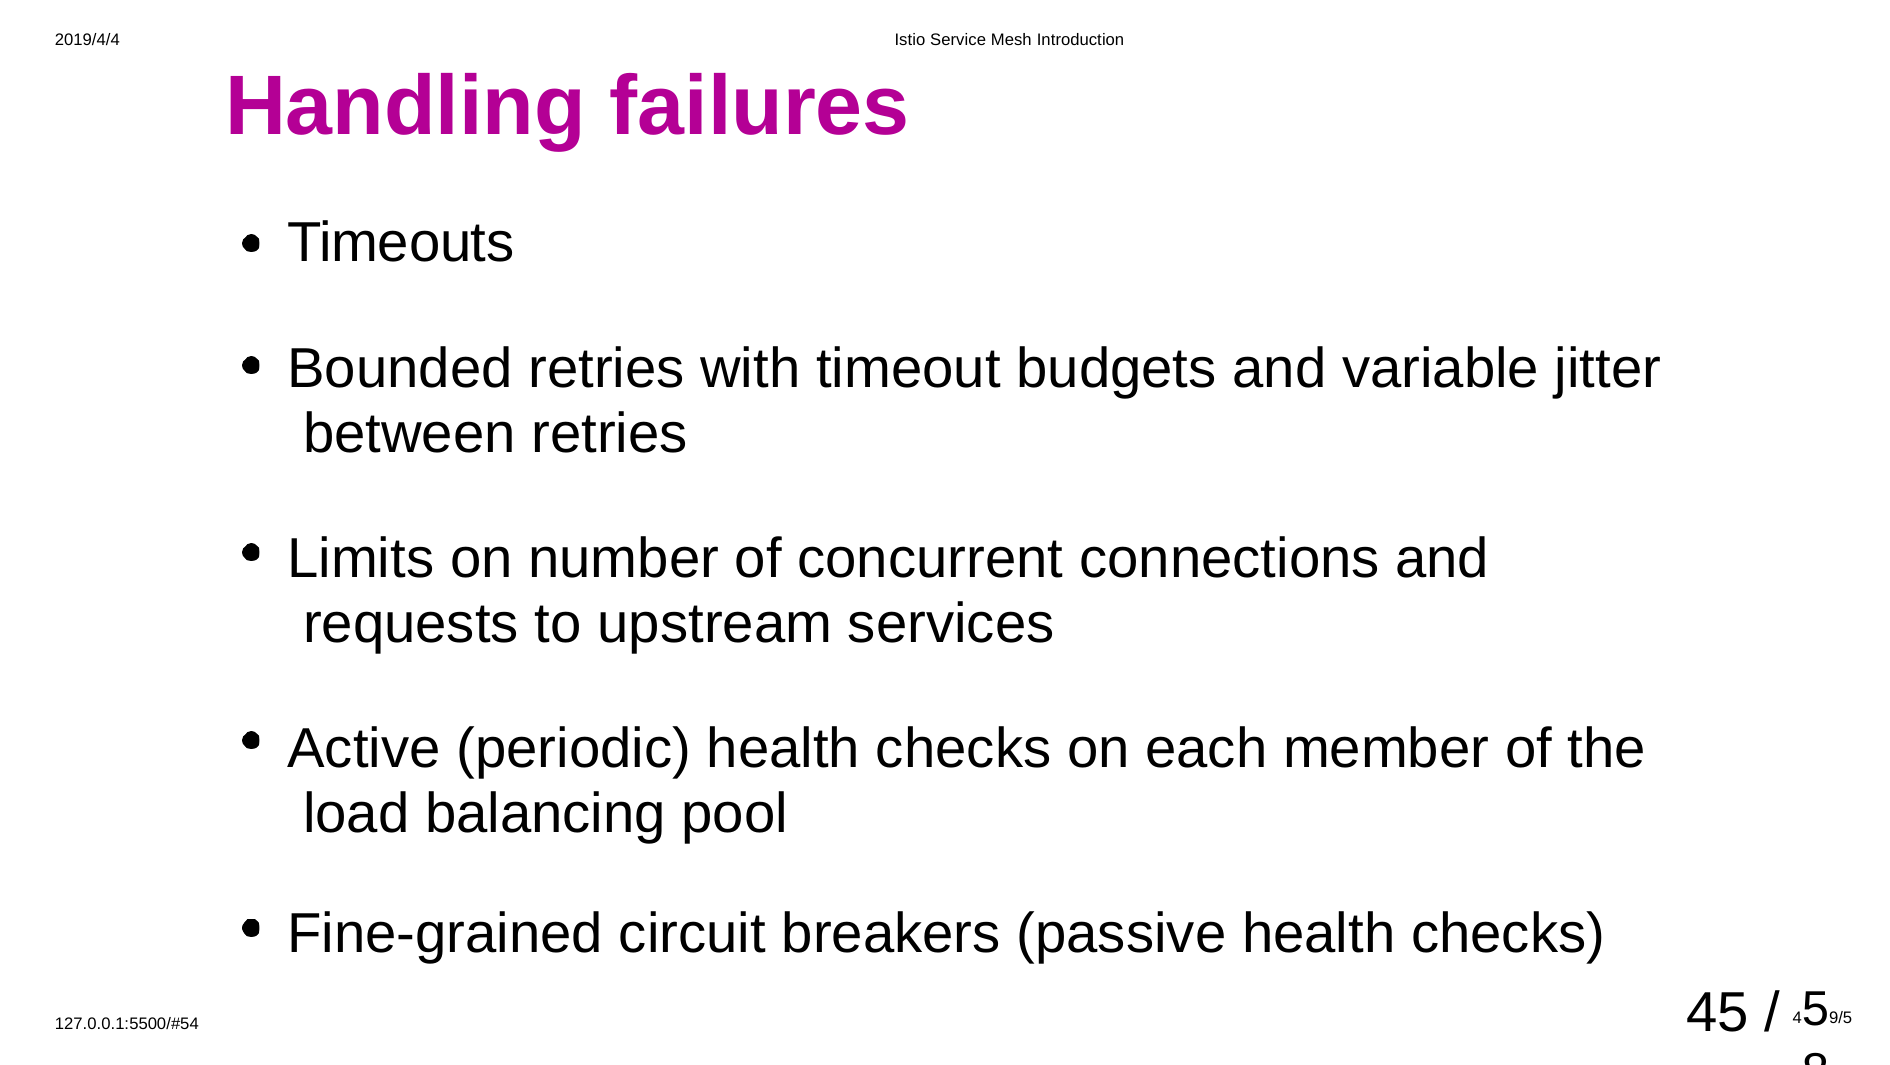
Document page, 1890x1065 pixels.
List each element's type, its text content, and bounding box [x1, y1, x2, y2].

text_box 459/588 [1790, 978, 1861, 1065]
text_box Timeouts Bounded retries with timeout budgets and variable jitter between retries Limits on number of concurrent connections and requests to upstream services Active (periodic) health checks on each member of the load balancing pool Fine-grained circuit breakers (passive health checks) [285, 202, 1663, 965]
text_box [242, 731, 260, 749]
text_box 2019/4/4 [53, 27, 123, 50]
text_box [242, 234, 260, 252]
slide_number 45 / [1680, 978, 1783, 1065]
title Handling failures [222, 47, 912, 228]
text_box Istio Service Mesh Introduction [892, 27, 1125, 50]
footer 127.0.0.1:5500/#54 [53, 1011, 201, 1065]
text_box [242, 543, 260, 562]
text_box [242, 919, 260, 937]
text_box [242, 356, 260, 374]
